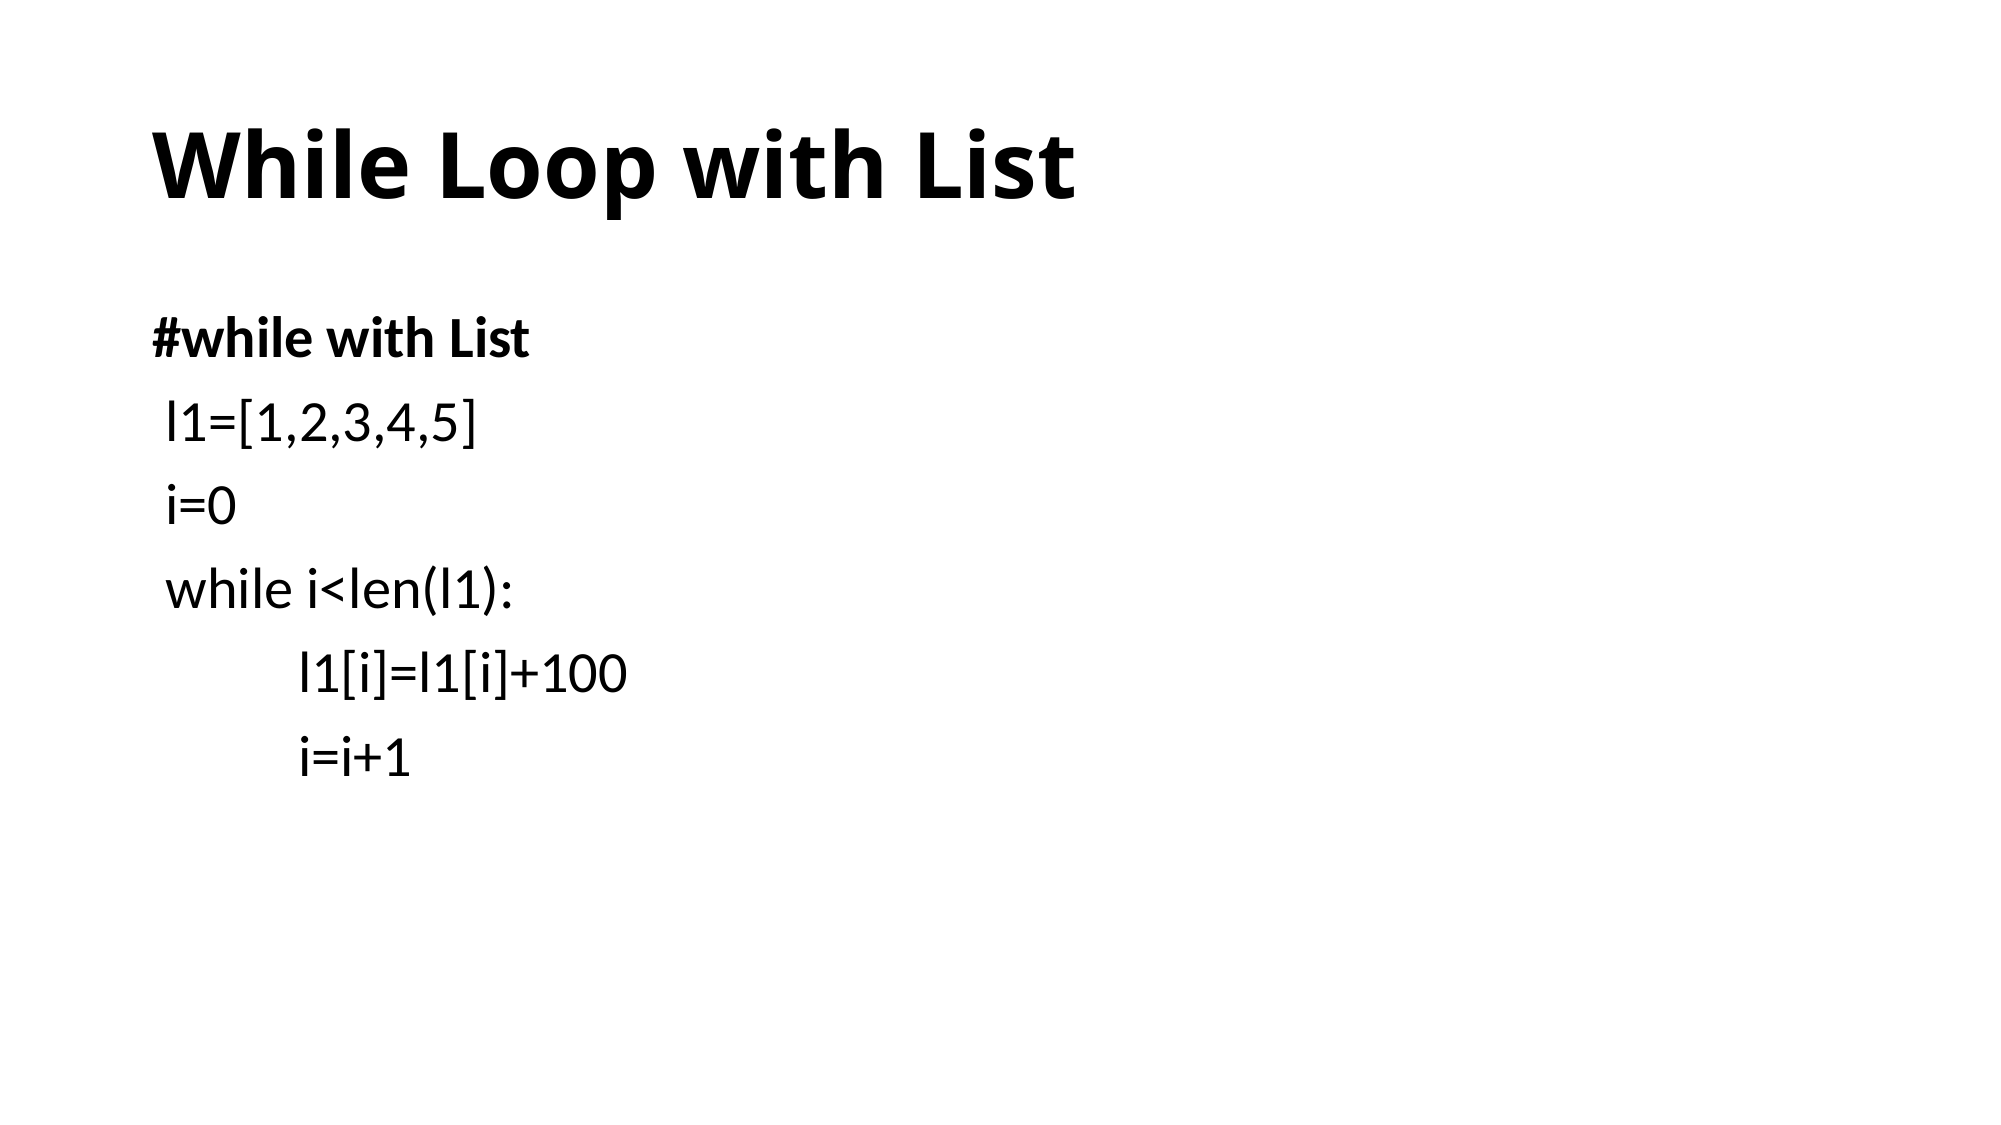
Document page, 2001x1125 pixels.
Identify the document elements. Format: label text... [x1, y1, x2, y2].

list #while with List l1=[1,2,3,4,5] i=0 while i<len(l1): l1[i]=l1[i]+100 i=i+1 [137, 299, 1863, 1014]
title While Loop with List [137, 59, 1863, 278]
